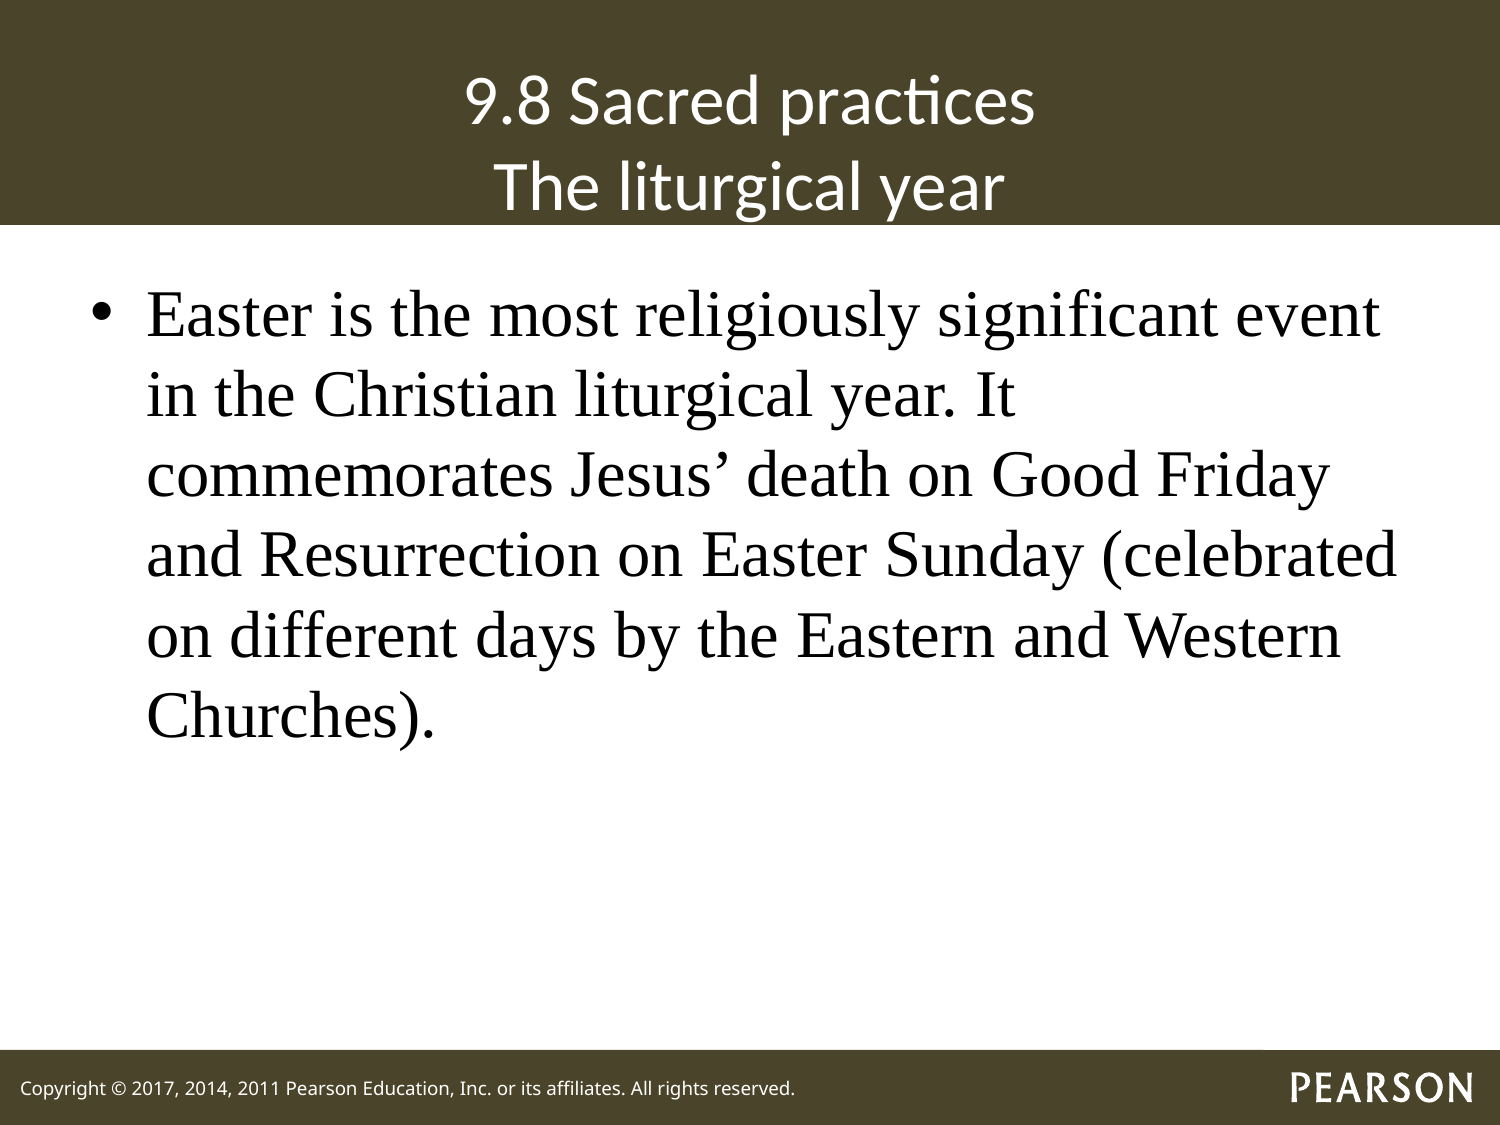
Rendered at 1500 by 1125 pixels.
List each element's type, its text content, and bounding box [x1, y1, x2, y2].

title 9.8 Sacred practices The liturgical year [75, 45, 1425, 233]
list Easter is the most religiously significant event in the Christian liturgical year. It commemorates Jesus’ death on Good Friday and Resurrection on Easter Sunday (celebrated on different days by the Eastern and Western Churches). [75, 262, 1425, 1005]
